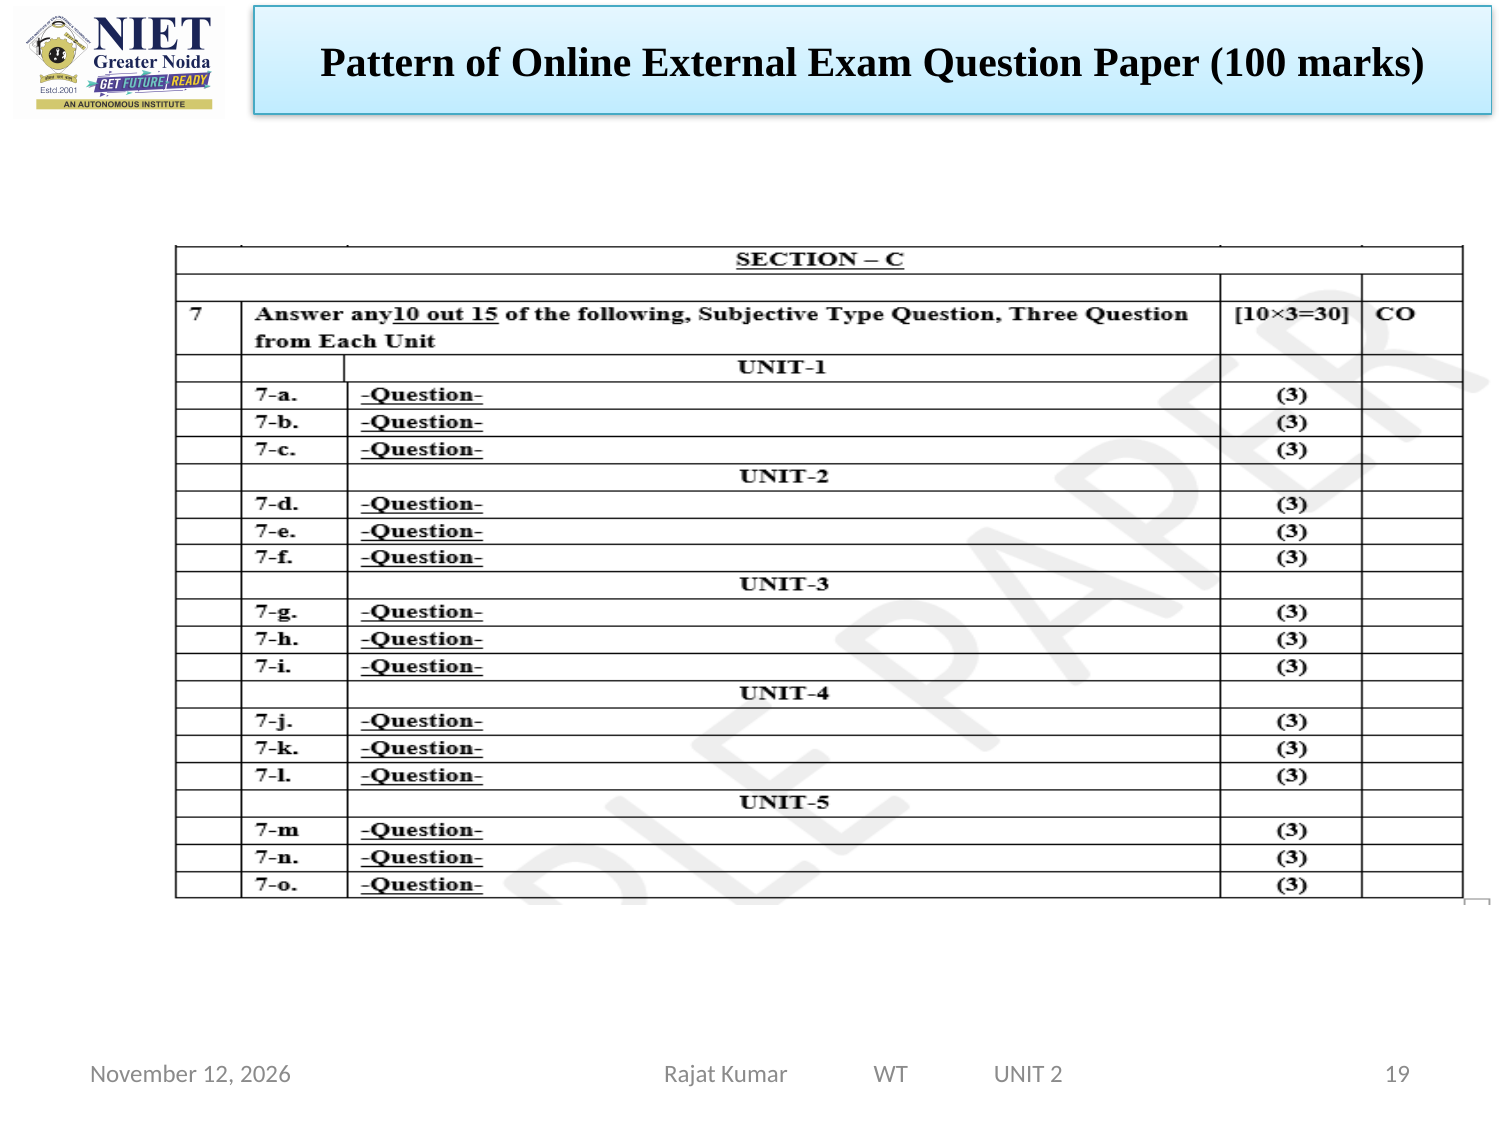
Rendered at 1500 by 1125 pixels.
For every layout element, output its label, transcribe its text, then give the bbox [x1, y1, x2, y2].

picture [140, 244, 1496, 906]
footer Rajat Kumar WT UNIT 2 [412, 1050, 1316, 1096]
picture [13, 5, 226, 119]
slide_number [75, 1042, 425, 1103]
slide_number 19 [1074, 1042, 1425, 1103]
text_box Pattern of Online External Exam Question Paper (100 marks) [253, 5, 1492, 115]
